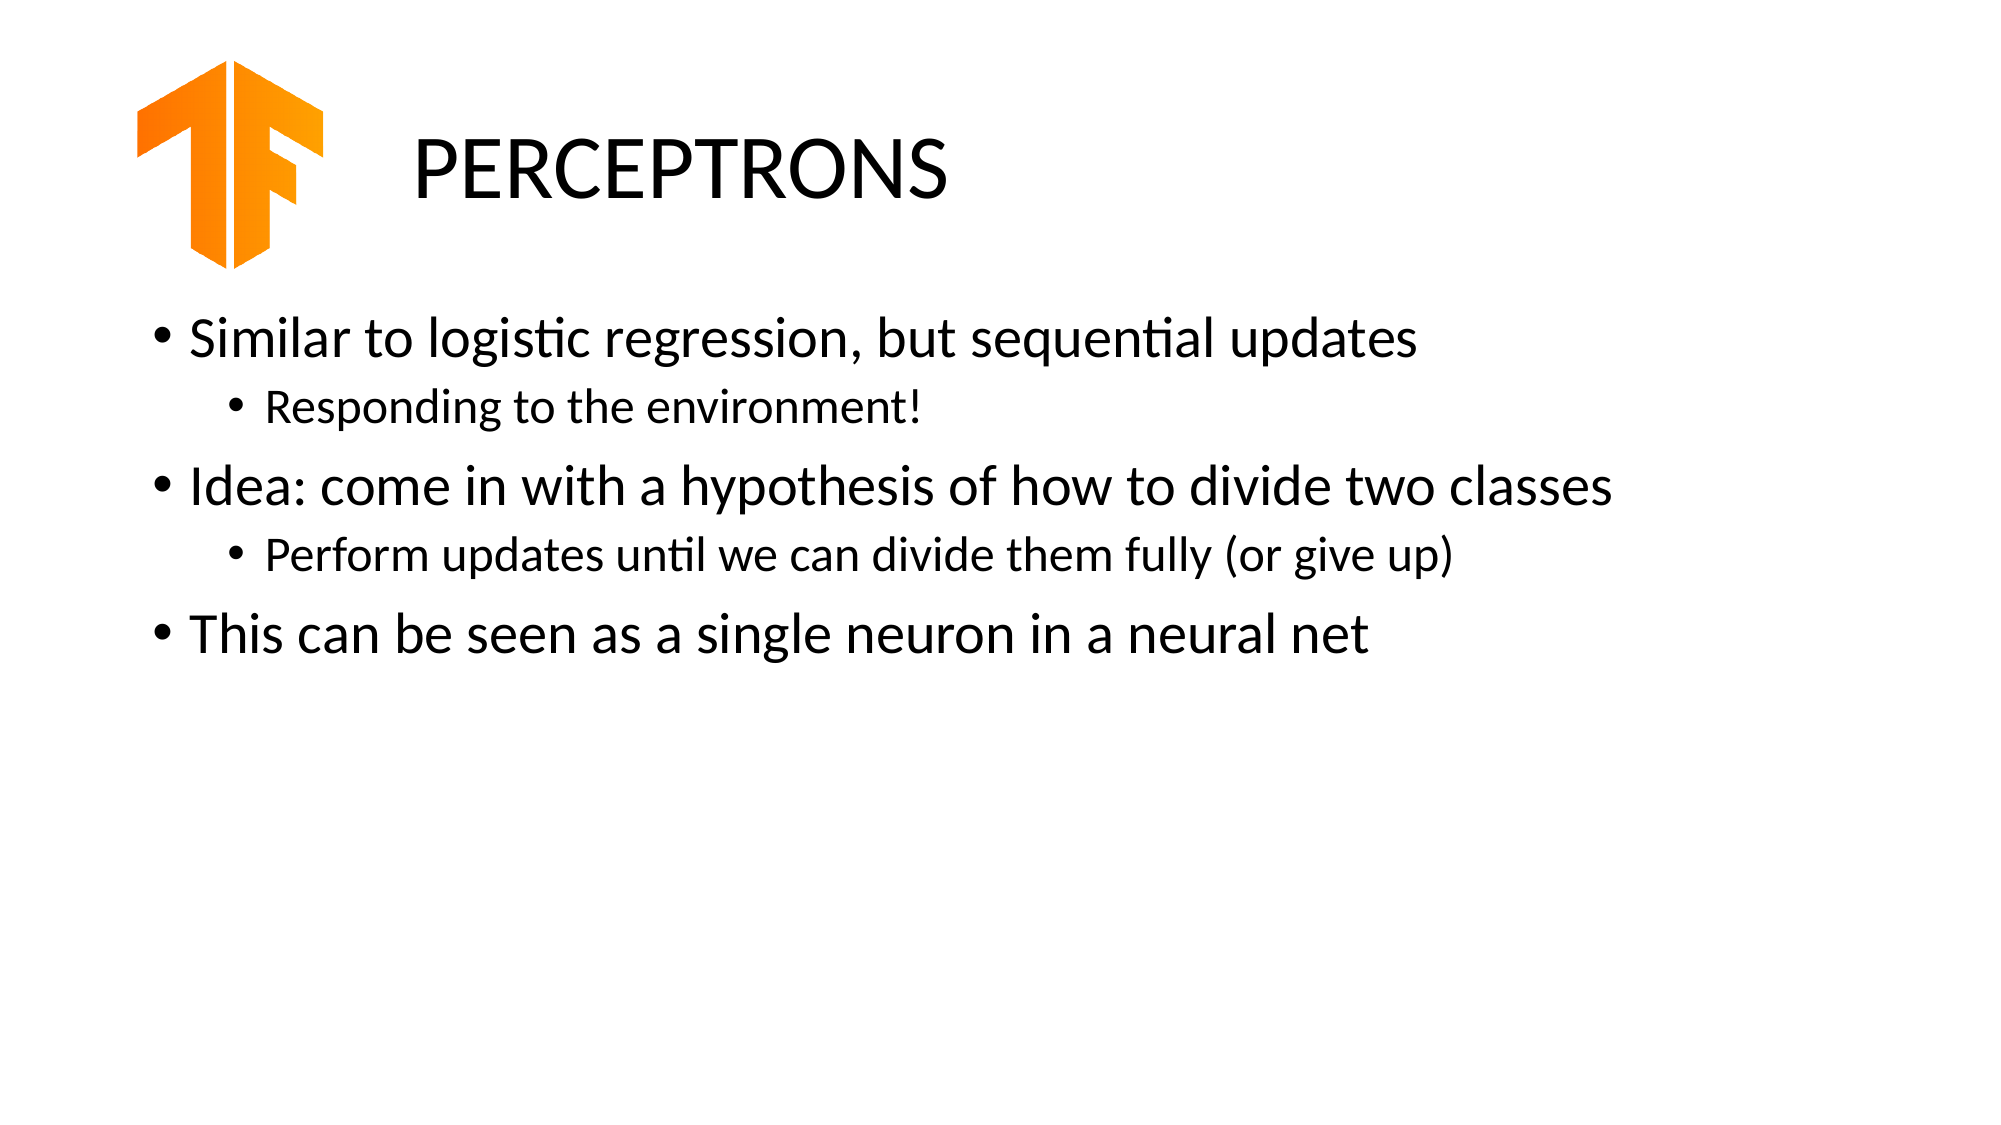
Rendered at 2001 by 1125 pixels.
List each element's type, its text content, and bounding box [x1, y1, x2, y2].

title PERCEPTRONS [397, 59, 1863, 278]
picture [137, 59, 326, 271]
list Similar to logistic regression, but sequential updates Responding to the environment! Idea: come in with a hypothesis of how to divide two classes Perform updates until we can divide them fully (or give up) This can be seen as a single neuron in a neural net [137, 299, 1863, 1014]
